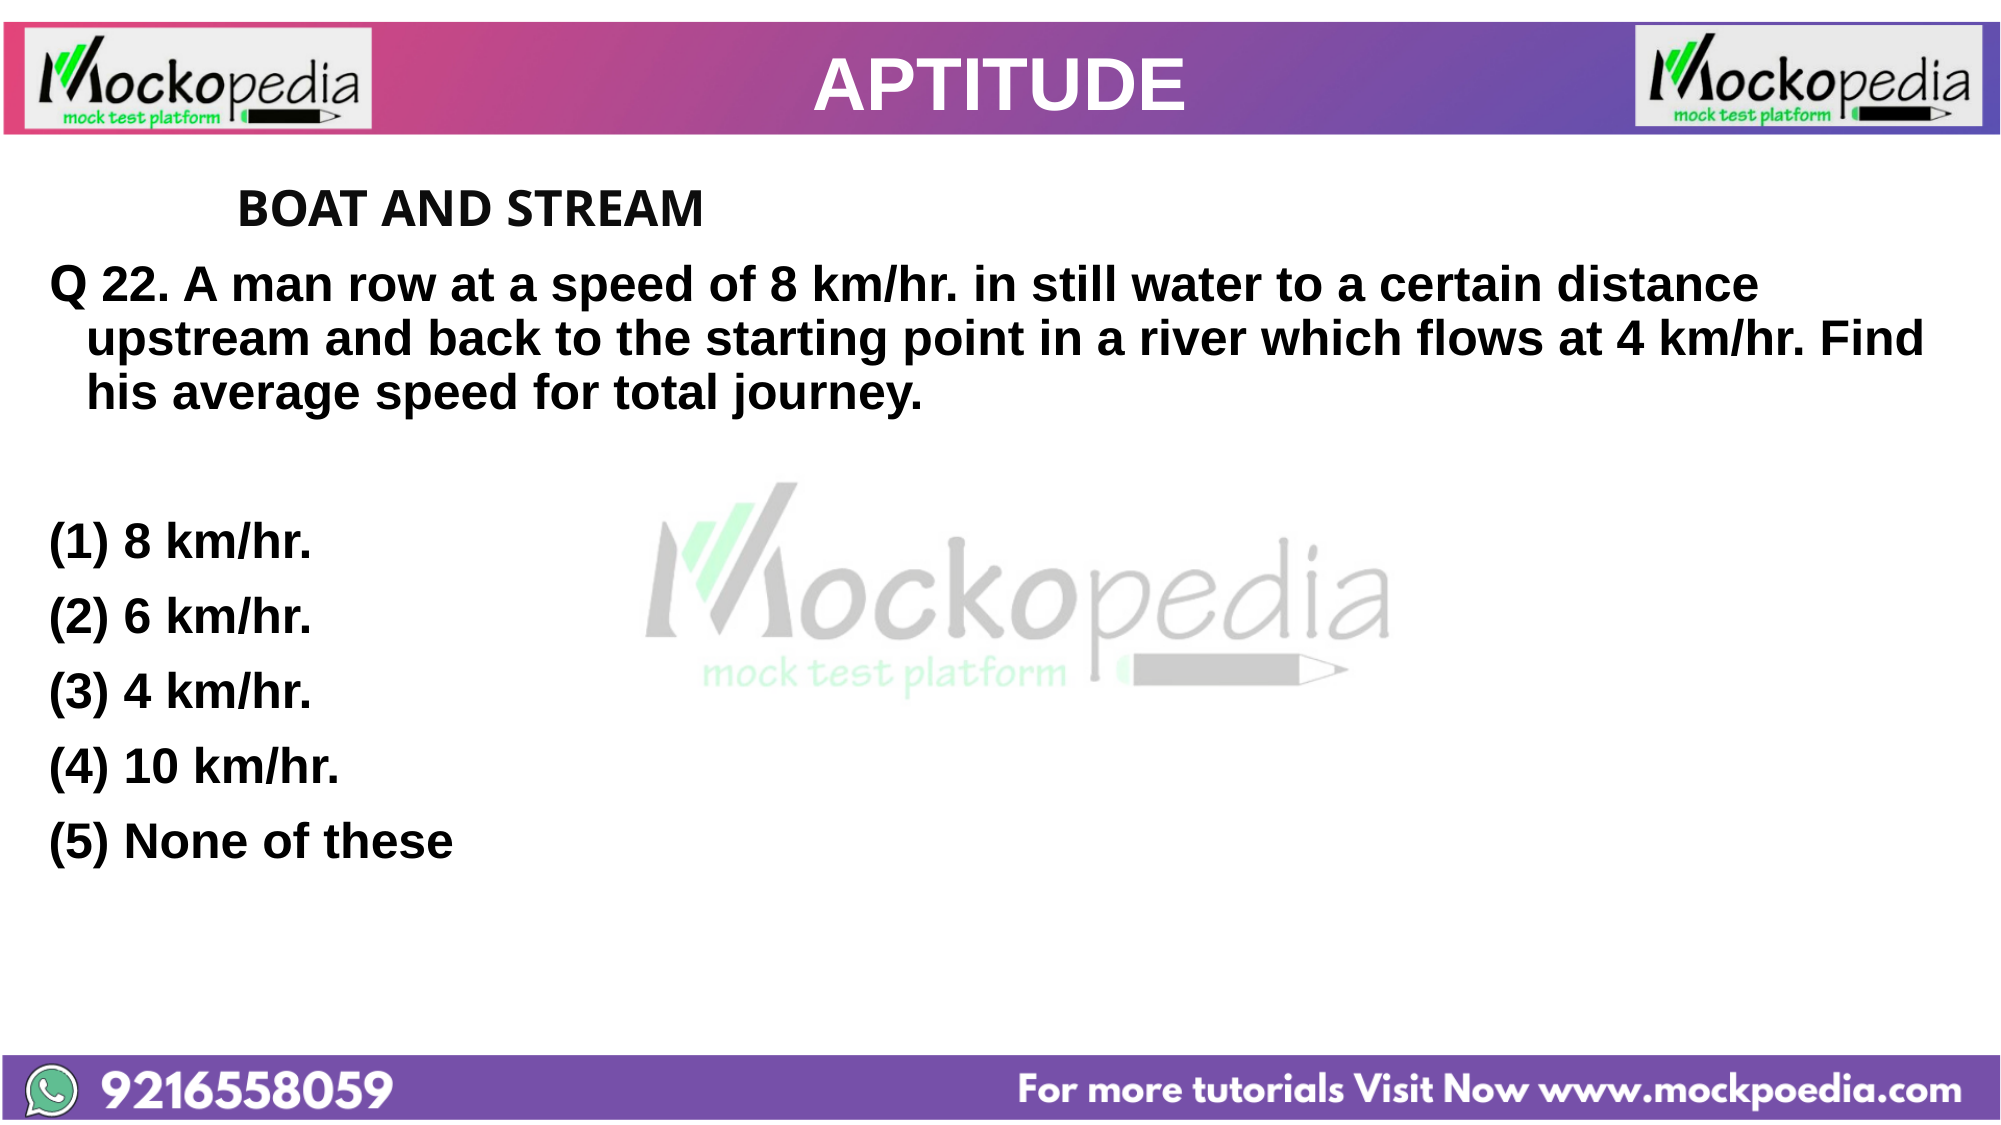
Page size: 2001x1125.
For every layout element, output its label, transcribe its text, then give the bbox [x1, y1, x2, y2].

picture [0, 0, 2001, 1125]
list BOAT AND STREAM Q 22. A man row at a speed of 8 km/hr. in still water to a certain distance upstream and back to the starting point in a river which flows at 4 km/hr. Find his average speed for total journey. 8 km/hr. (2) 6 km/hr. (3) 4 km/hr. (4) 10 km/hr. (5) None of these [33, 175, 1959, 1053]
title APTITUDE [41, 31, 1959, 142]
